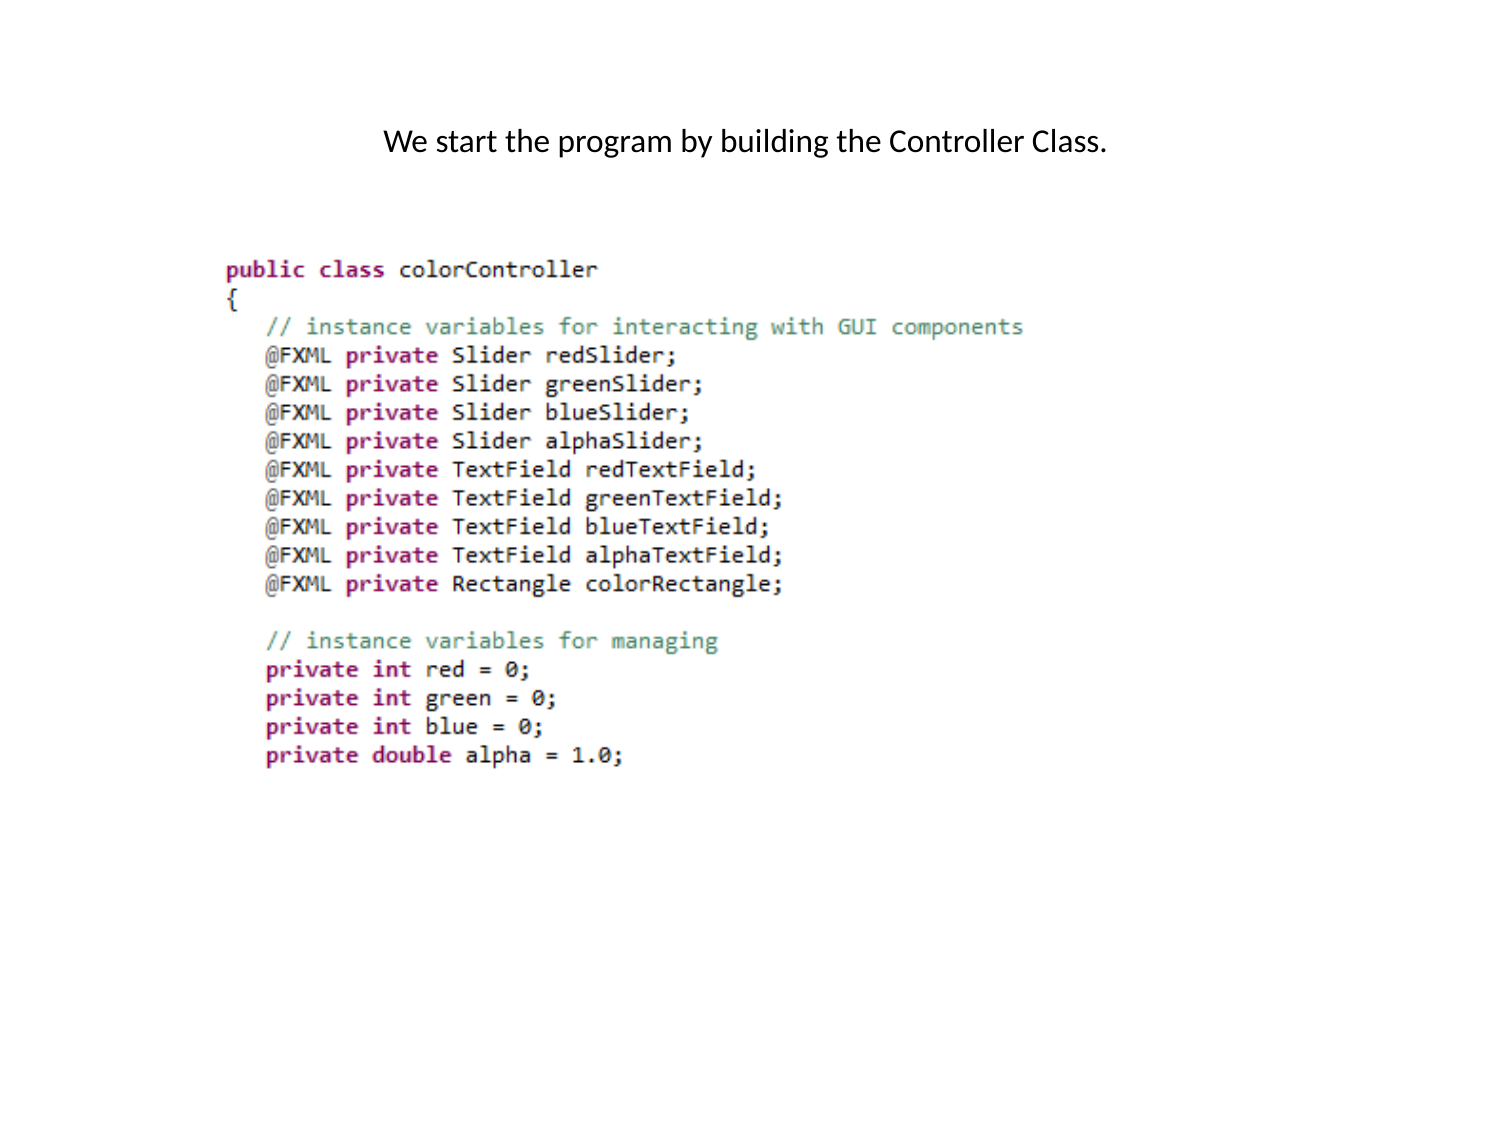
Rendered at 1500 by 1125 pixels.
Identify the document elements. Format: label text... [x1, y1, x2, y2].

text_box We start the program by building the Controller Class. [74, 45, 1425, 233]
picture [209, 249, 1129, 782]
